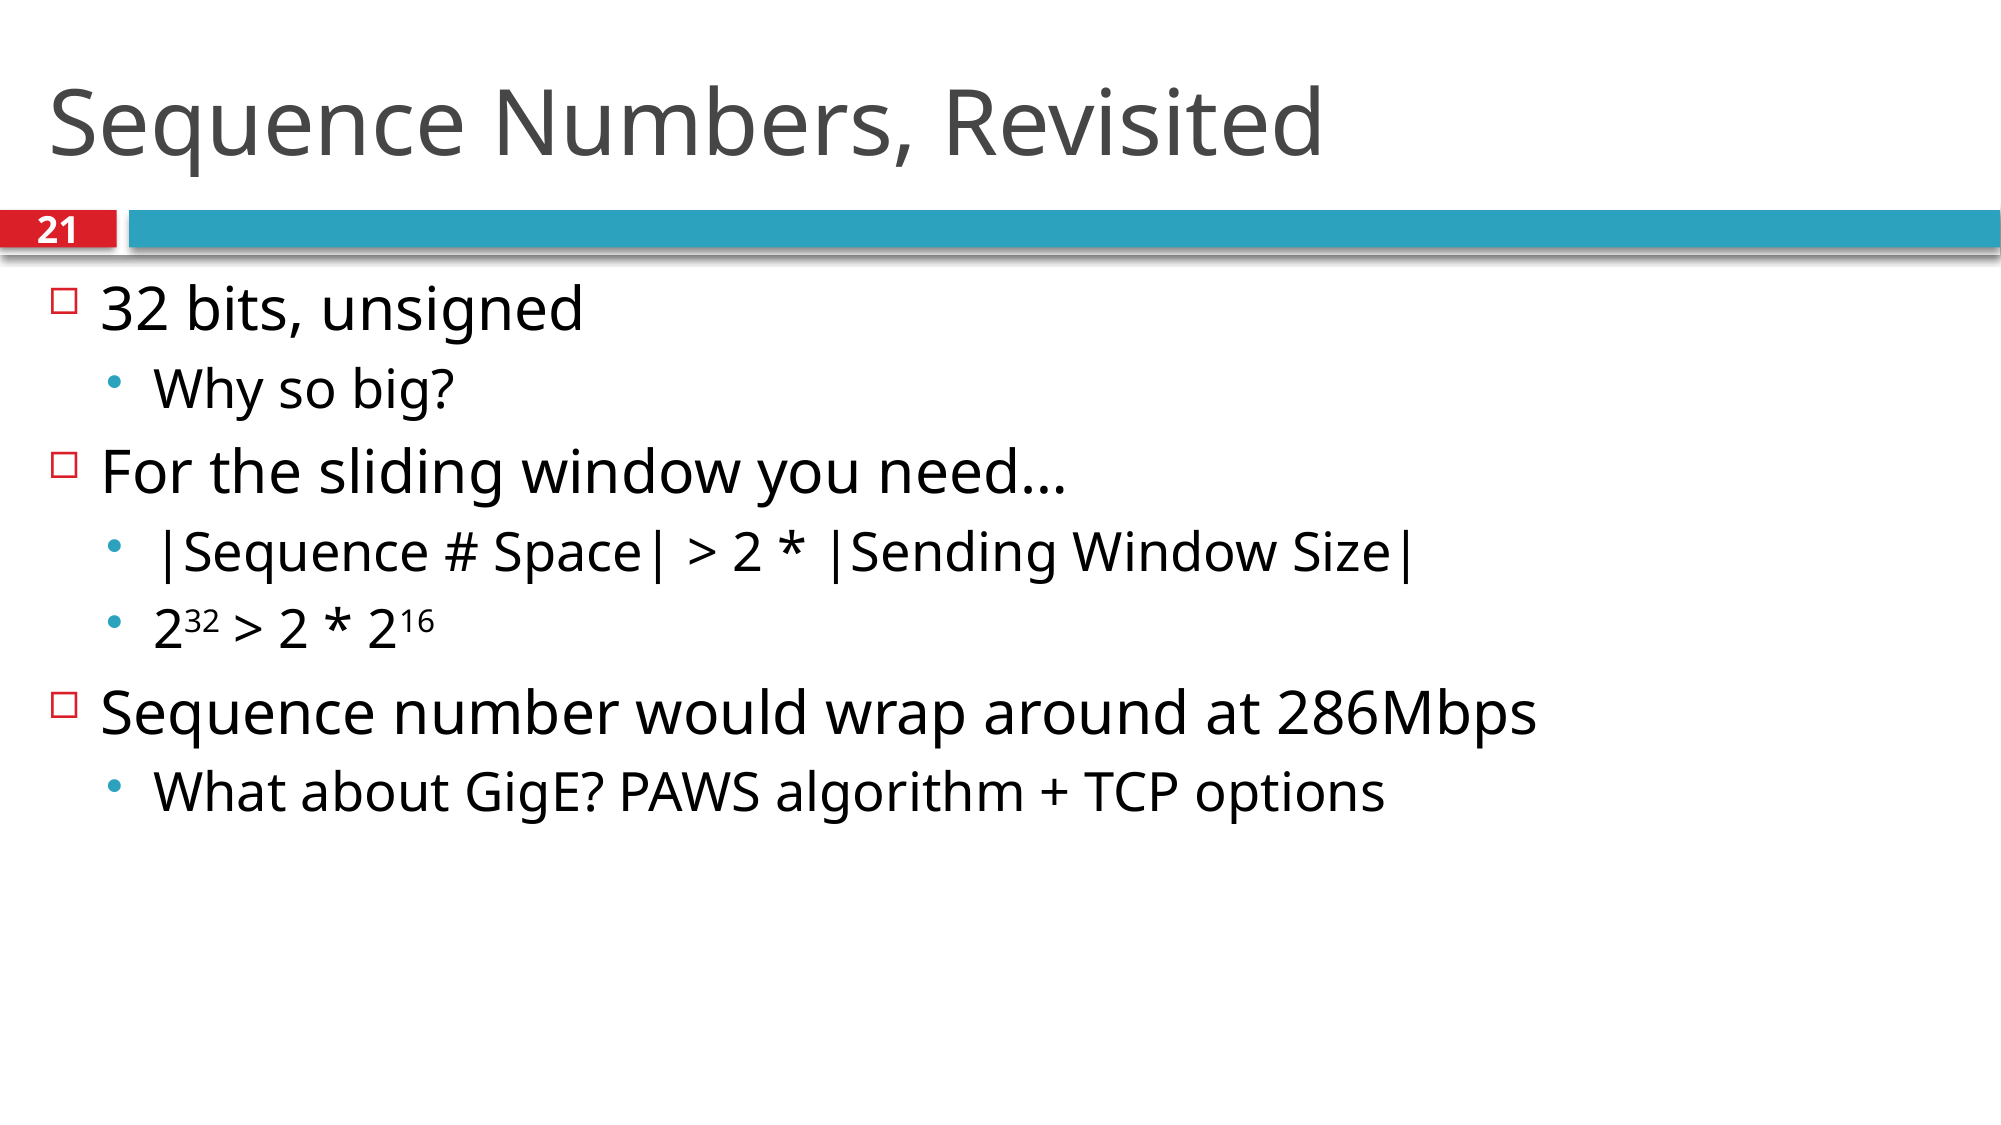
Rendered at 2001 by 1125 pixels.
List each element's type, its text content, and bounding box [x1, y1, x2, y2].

slide_number 21 [0, 206, 117, 257]
title Sequence Numbers, Revisited [33, 37, 1967, 200]
list 32 bits, unsigned Why so big? For the sliding window you need… |Sequence # Space| > 2 * |Sending Window Size| 232 > 2 * 216 Sequence number would wrap around at 286Mbps What about GigE? PAWS algorithm + TCP options [33, 262, 1725, 1125]
